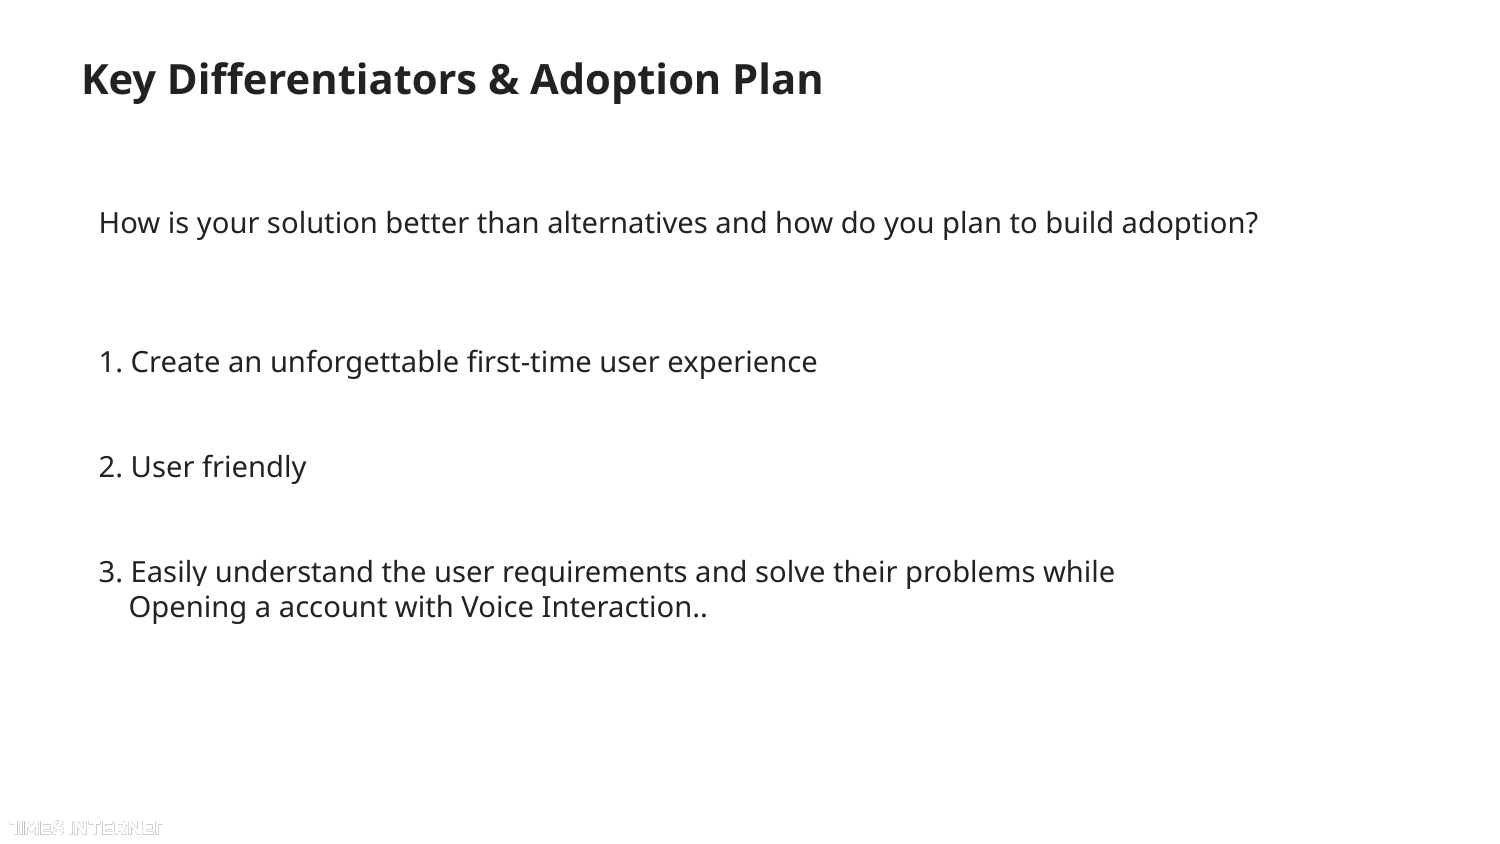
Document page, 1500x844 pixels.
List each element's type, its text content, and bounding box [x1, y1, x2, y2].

text_box How is your solution better than alternatives and how do you plan to build adoption? 1. Create an unforgettable first-time user experience 2. User friendly 3. Easily understand the user requirements and solve their problems while Opening a account with Voice Interaction.. [83, 188, 1436, 749]
title Key Differentiators & Adoption Plan [81, 37, 1440, 132]
picture [8, 818, 164, 837]
